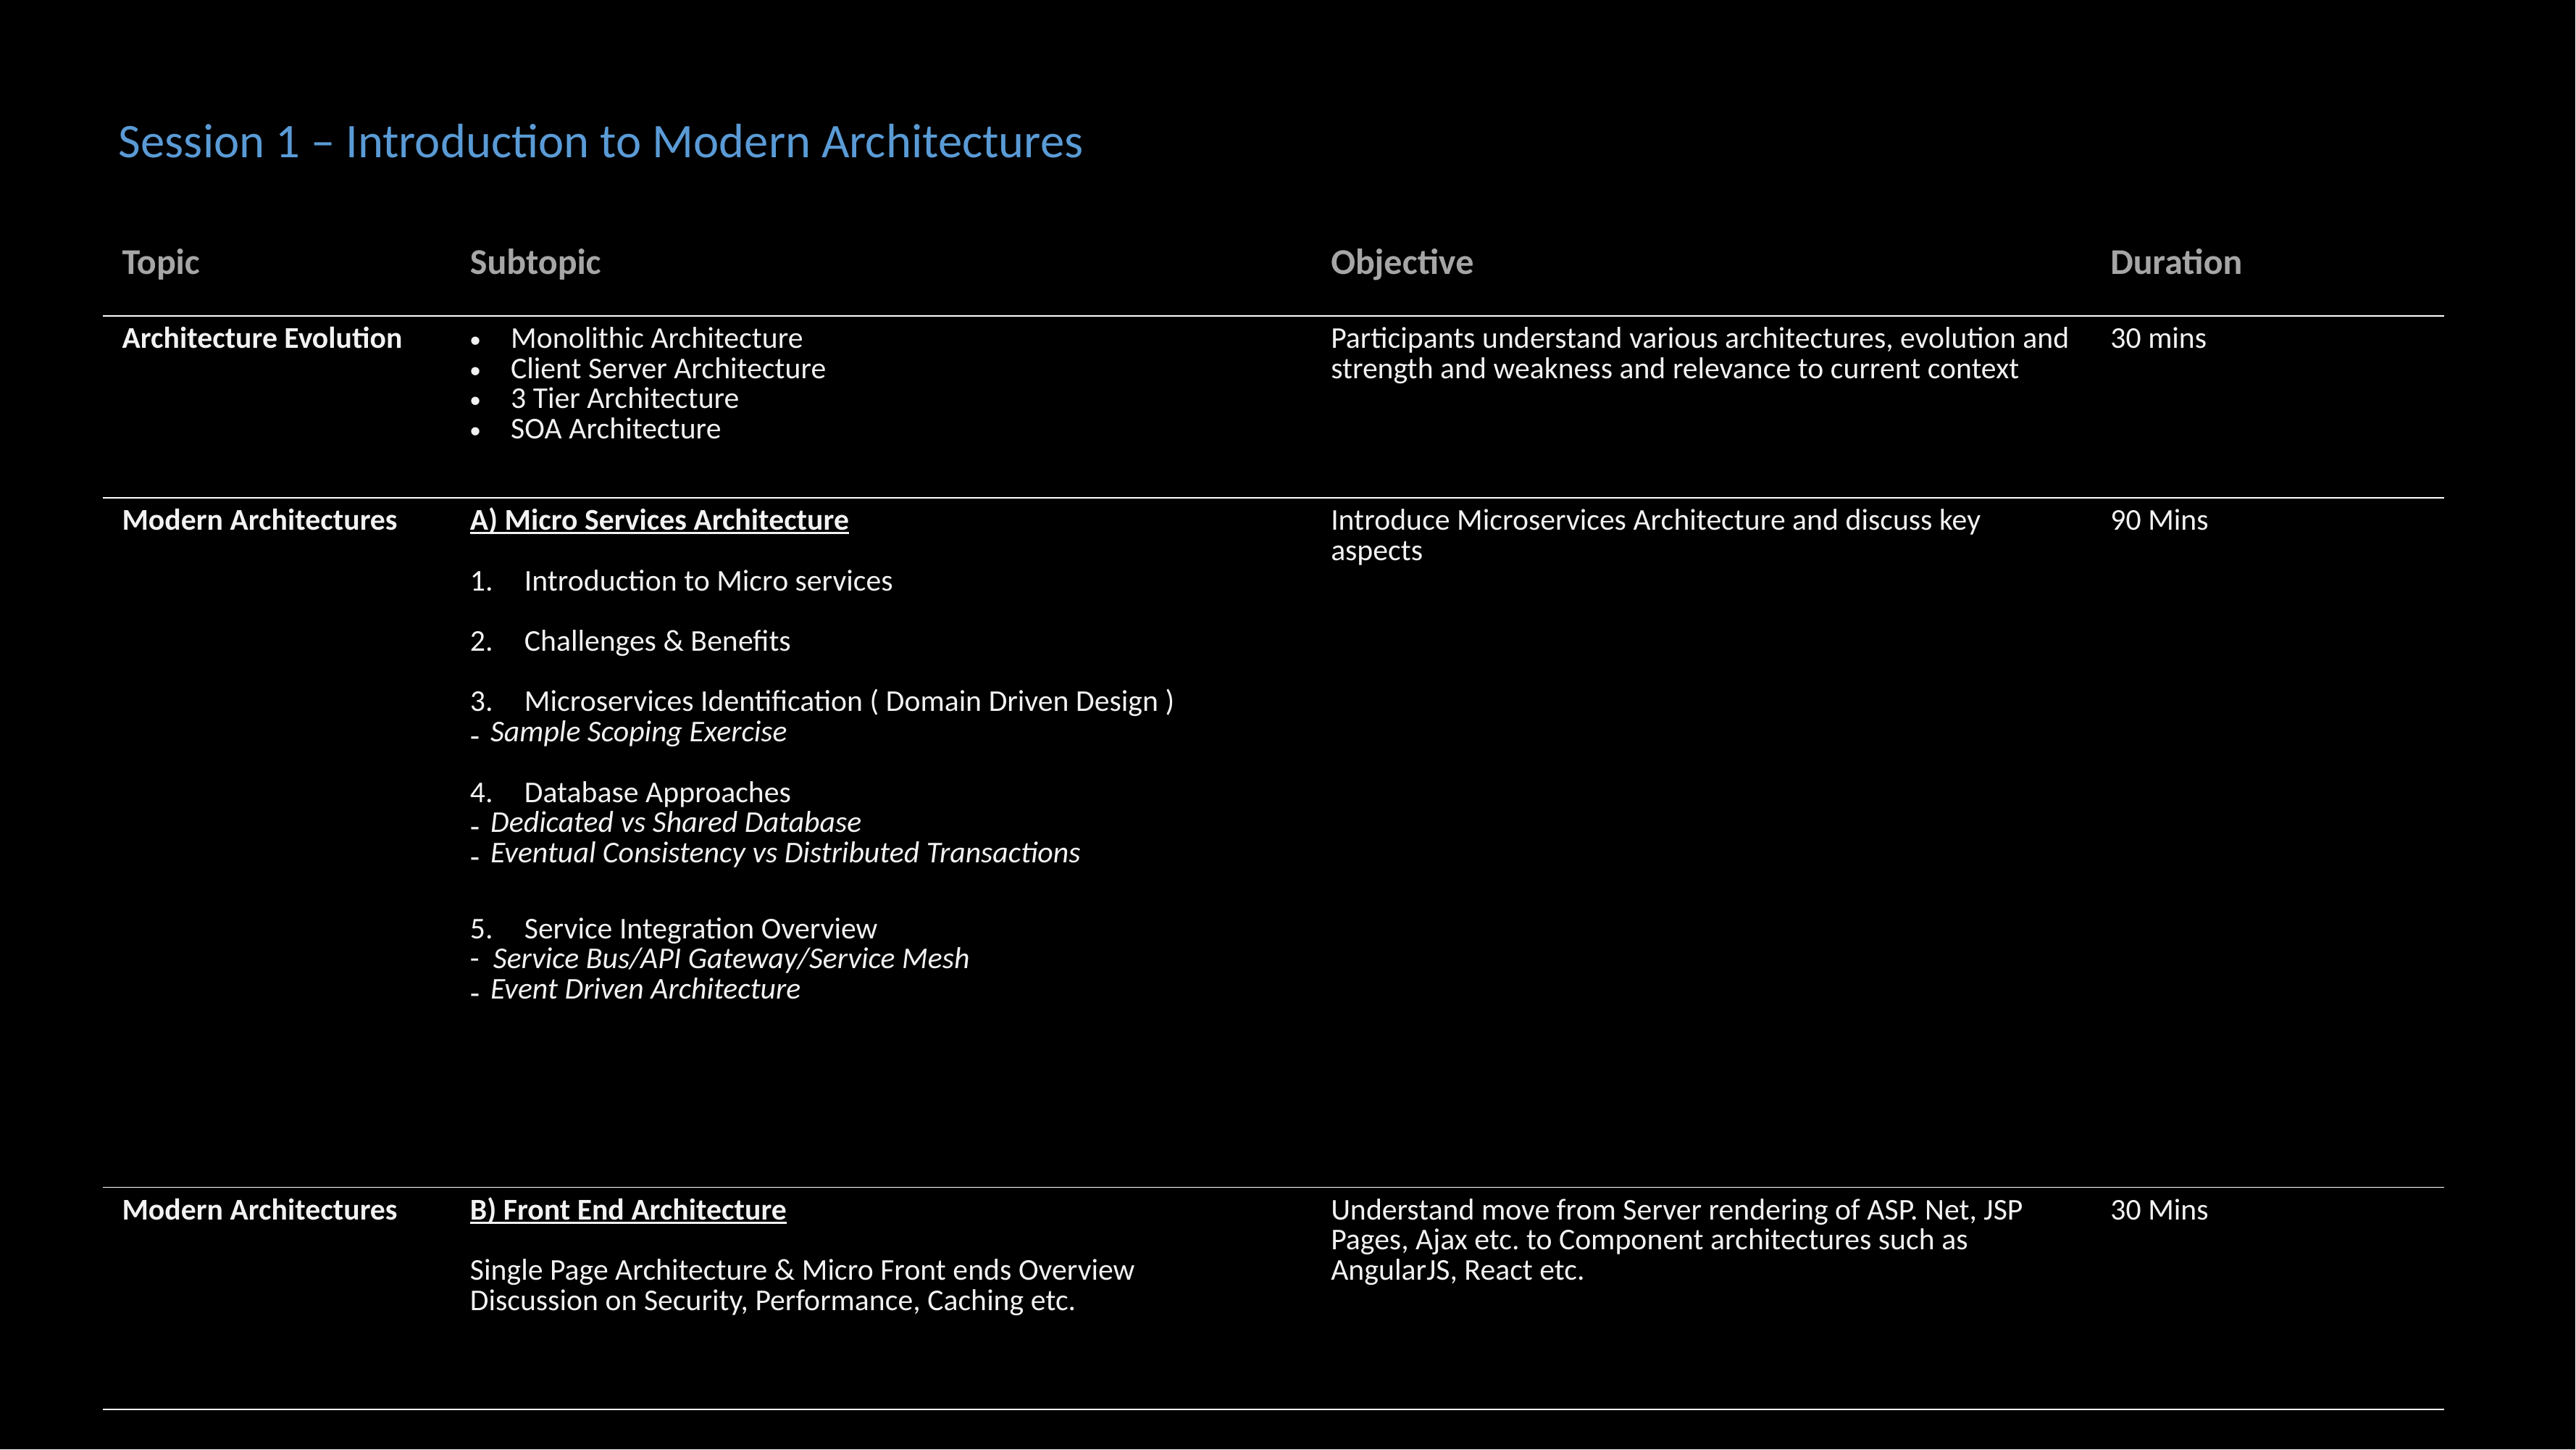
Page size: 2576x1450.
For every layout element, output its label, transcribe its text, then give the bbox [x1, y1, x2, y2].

table_header Subtopic [451, 215, 1312, 315]
table_cell Monolithic Architecture Client Server Architecture 3 Tier Architecture SOA Architecture [451, 317, 1312, 497]
table_cell A) Micro Services Architecture Introduction to Micro services Challenges & Benefits Microservices Identification ( Domain Driven Design ) Sample Scoping Exercise Database Approaches Dedicated vs Shared Database Eventual Consistency vs Distributed Transactions Service Integration Overview - Service Bus/API Gateway/Service Mesh Event Driven Architecture [451, 499, 1312, 1187]
table_cell 90 Mins [2091, 499, 2444, 1187]
table_cell Architecture Evolution [103, 317, 451, 497]
table_header Topic [103, 215, 451, 315]
table_cell Modern Architectures [103, 1188, 451, 1409]
table_cell Modern Architectures [103, 499, 451, 1187]
table_cell 30 Mins [2091, 1188, 2444, 1409]
table_cell Understand move from Server rendering of ASP. Net, JSP Pages, Ajax etc. to Component architectures such as AngularJS, React etc. [1312, 1188, 2091, 1409]
table_cell Participants understand various architectures, evolution and strength and weakness and relevance to current context [1312, 317, 2091, 497]
table_cell B) Front End Architecture Single Page Architecture & Micro Front ends Overview Discussion on Security, Performance, Caching etc. [451, 1188, 1312, 1409]
table_header Objective [1312, 215, 2091, 315]
text_box Session 1 – Introduction to Modern Architectures [108, 104, 1095, 172]
table_cell 30 mins [2091, 317, 2444, 497]
table_header Duration [2091, 215, 2444, 315]
table_cell Introduce Microservices Architecture and discuss key aspects [1312, 499, 2091, 1187]
